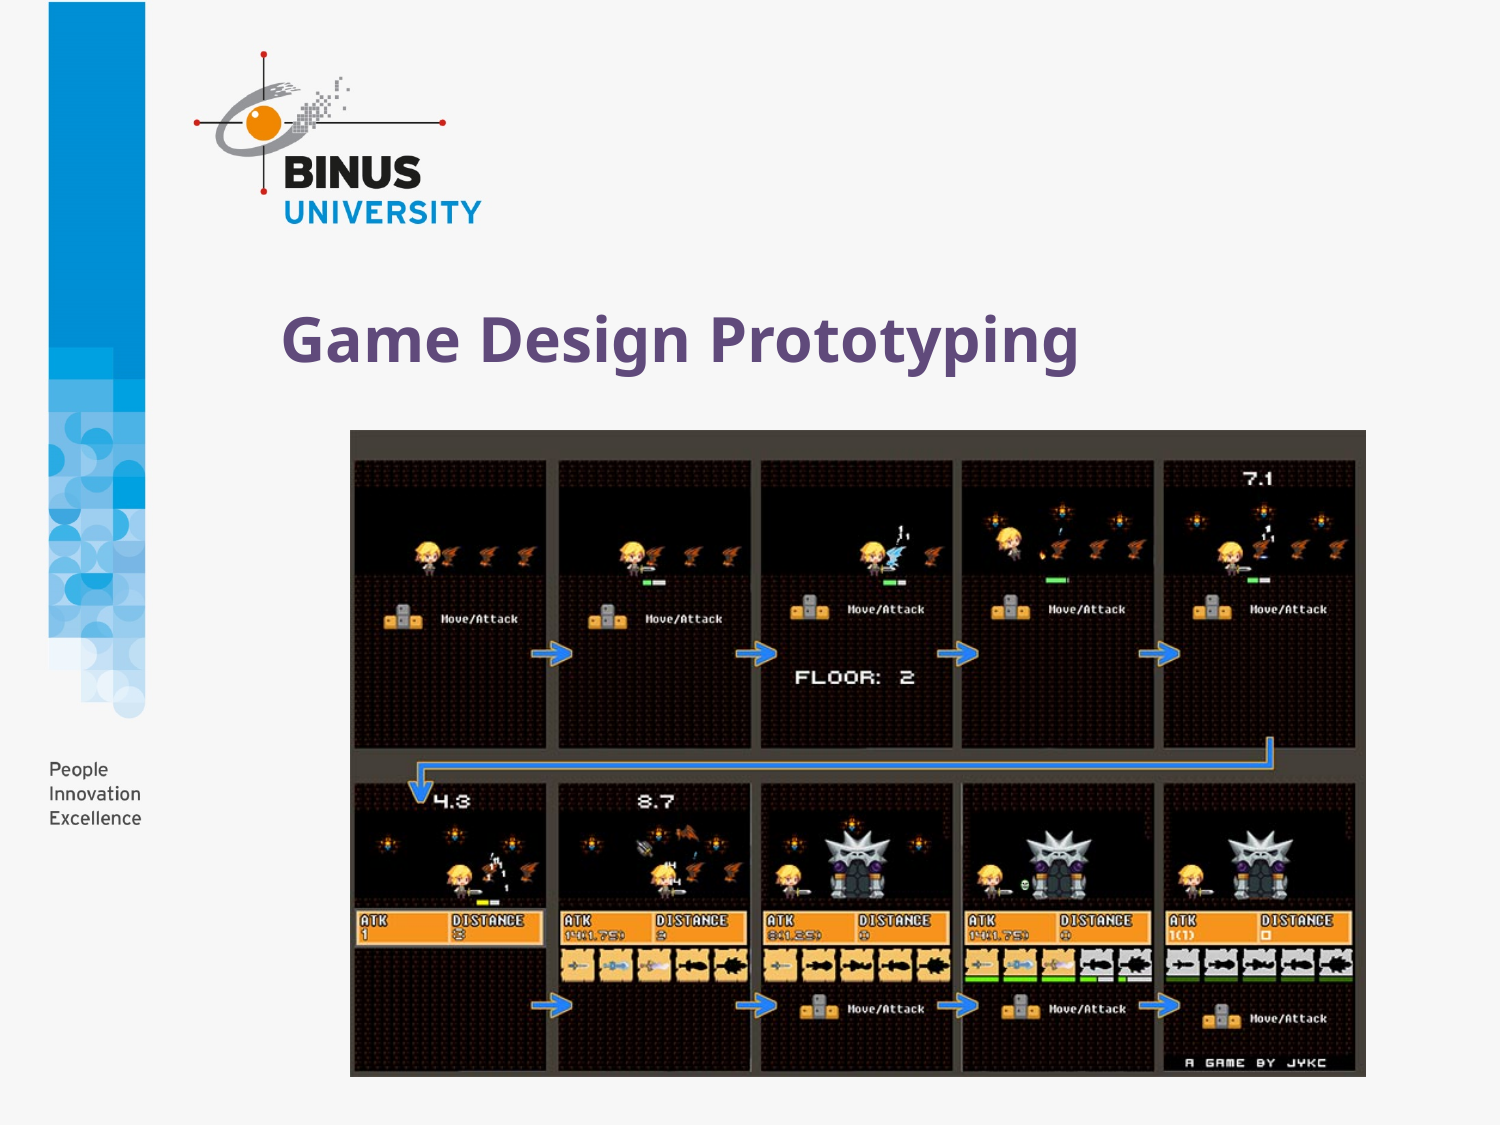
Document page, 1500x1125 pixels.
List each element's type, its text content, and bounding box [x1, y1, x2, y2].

picture [0, 0, 1500, 1077]
title Game Design Prototyping [265, 243, 1425, 431]
